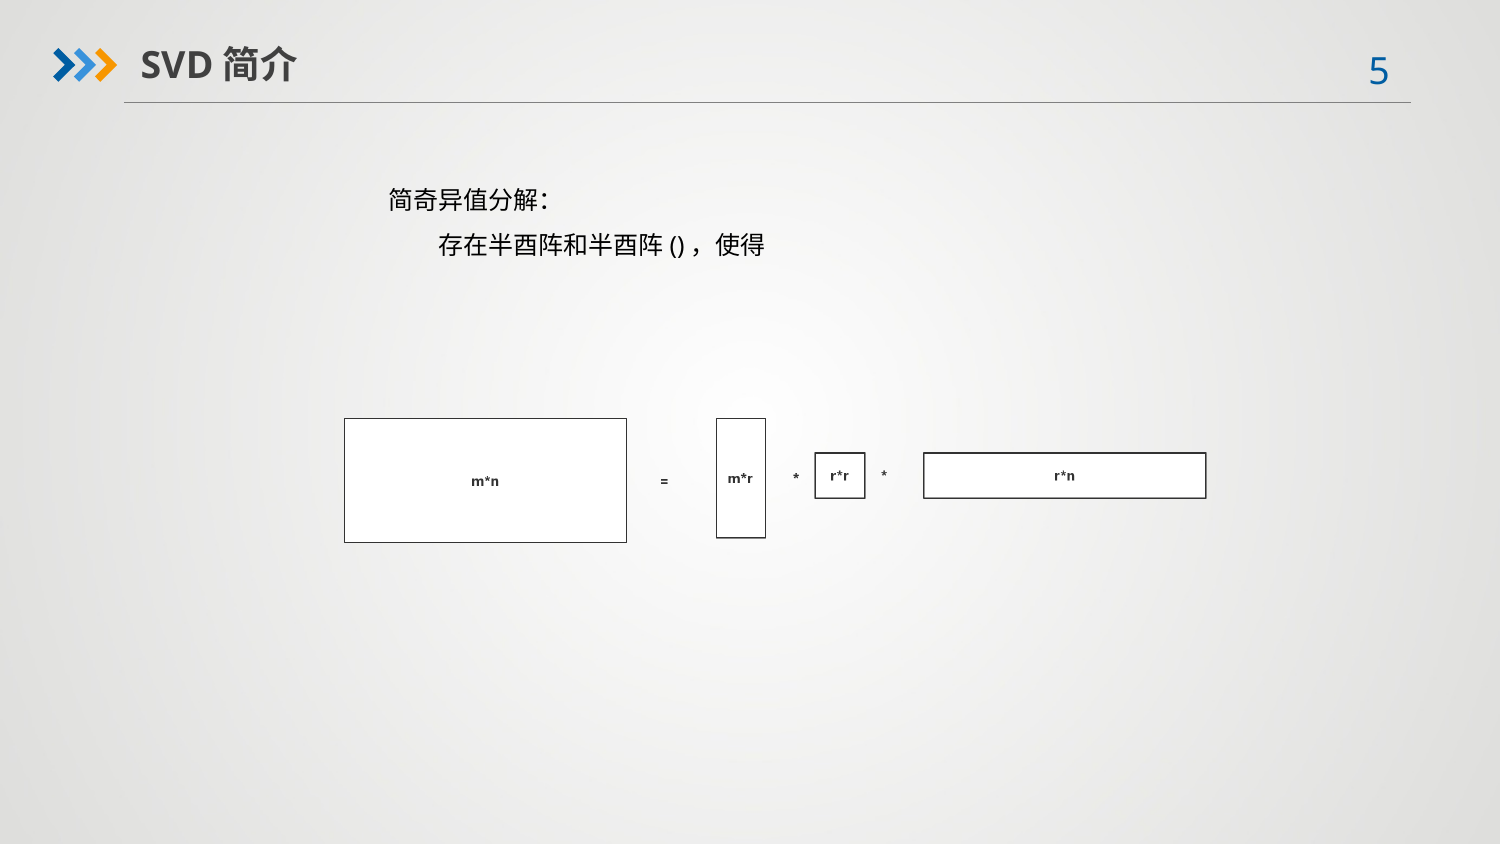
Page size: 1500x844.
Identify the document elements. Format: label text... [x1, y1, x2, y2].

picture [0, 0, 1500, 844]
text_box SVD简介 [140, 32, 302, 95]
